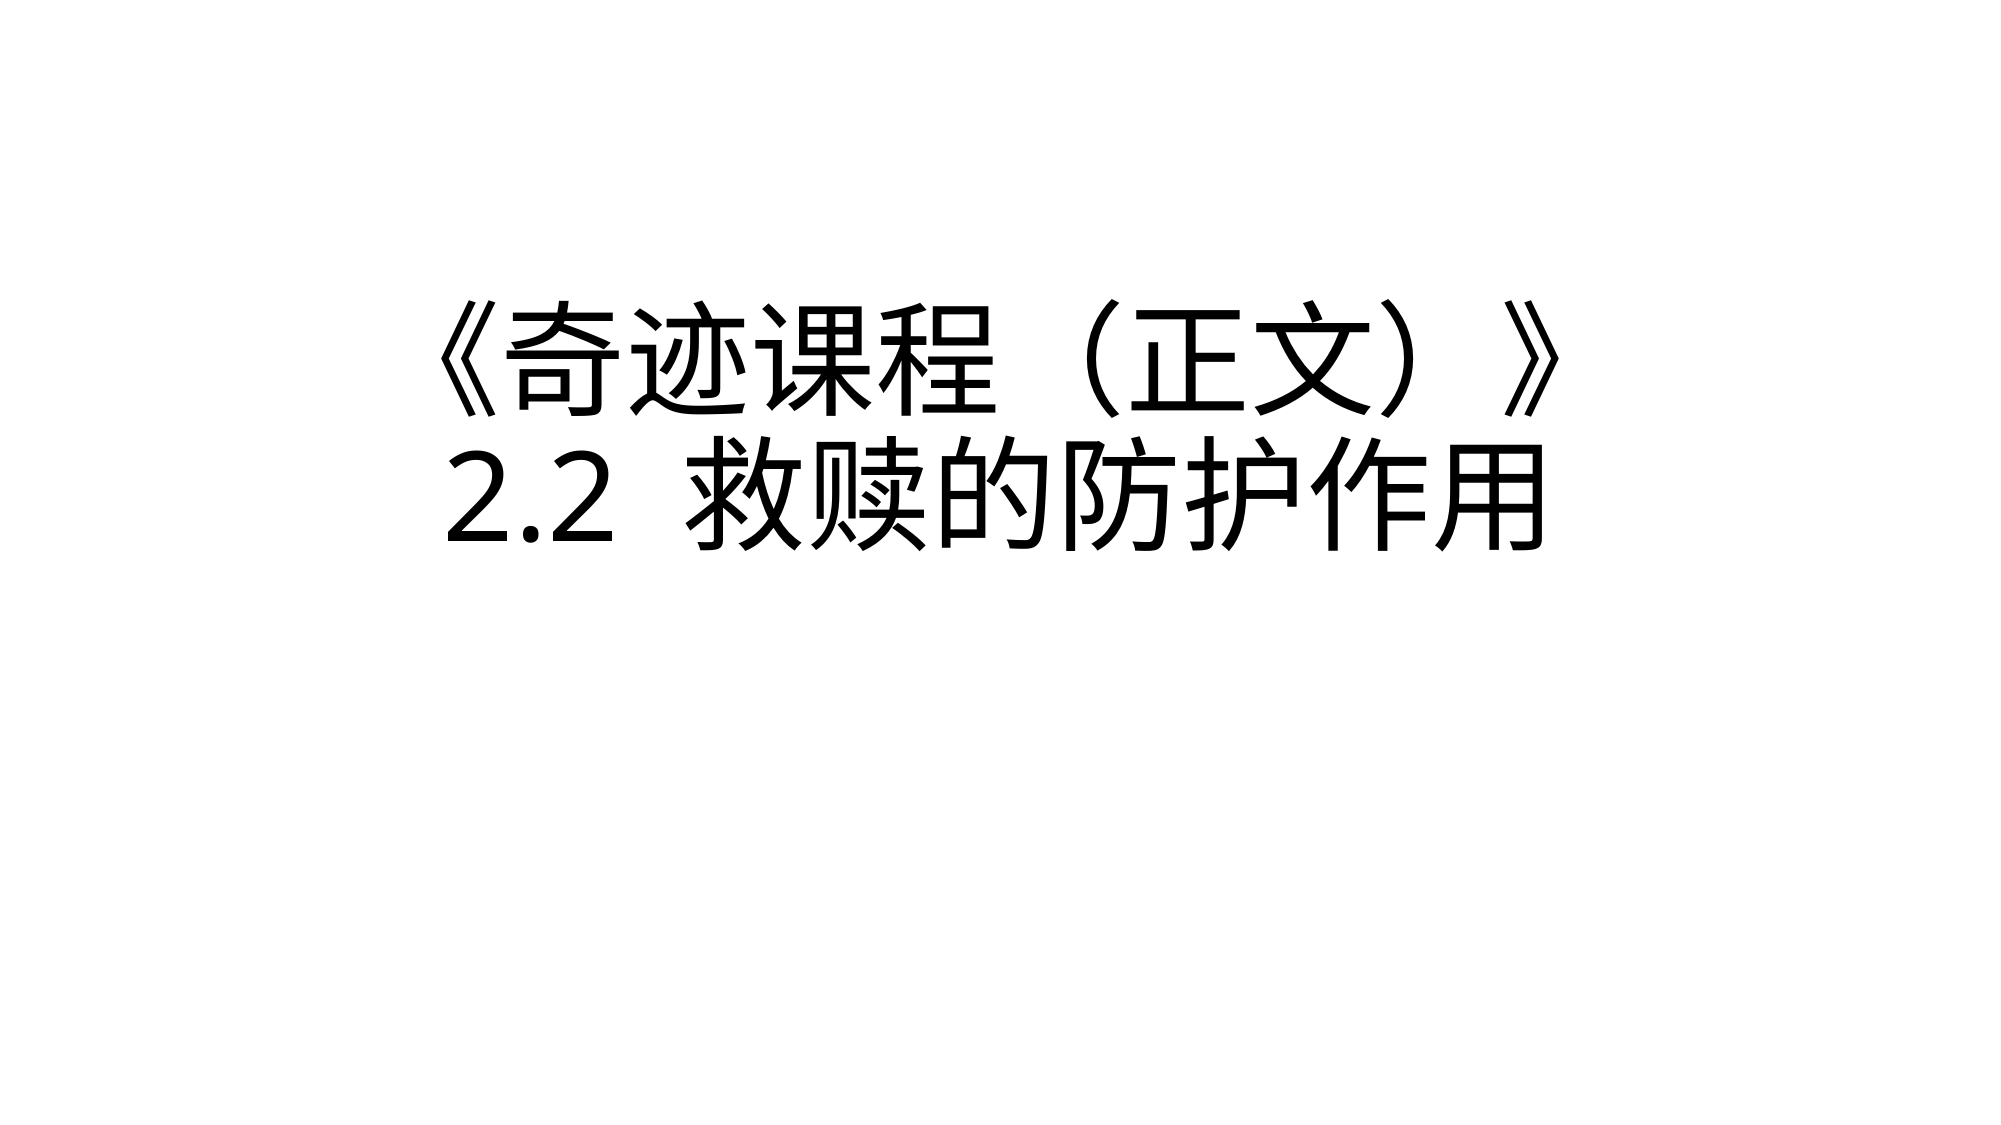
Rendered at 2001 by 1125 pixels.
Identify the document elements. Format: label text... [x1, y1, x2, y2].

title 《奇迹课程（正文）》 2.2 救赎的防护作用 [249, 184, 1750, 576]
